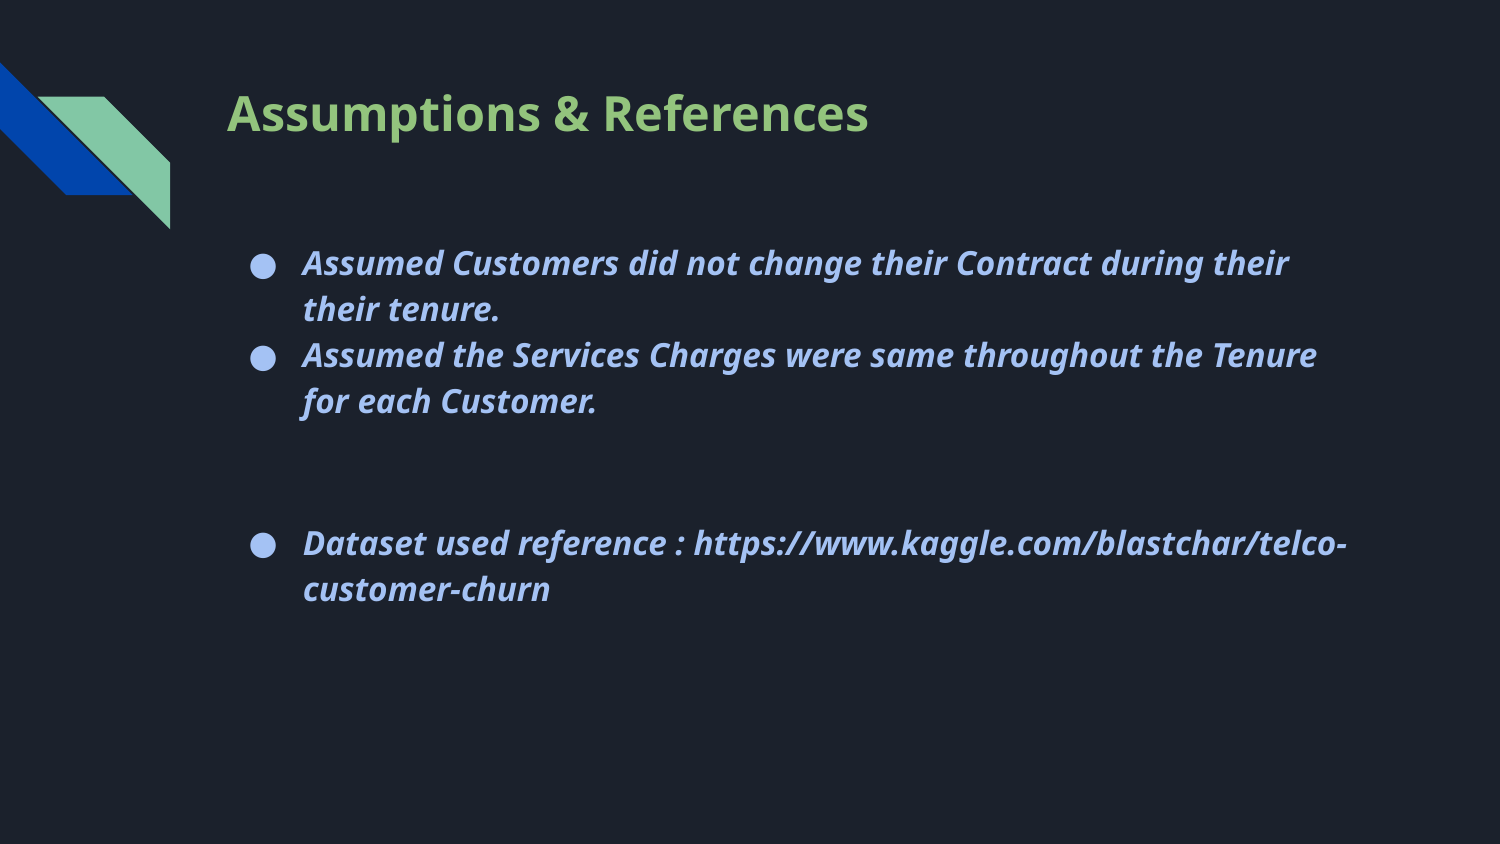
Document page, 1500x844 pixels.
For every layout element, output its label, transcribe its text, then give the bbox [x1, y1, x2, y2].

title Assumptions & References [212, 64, 1368, 161]
list Assumed Customers did not change their Contract during their their tenure. Assumed the Services Charges were same throughout the Tenure for each Customer. Dataset used reference : https://www.kaggle.com/blastchar/telco-customer-churn [212, 221, 1368, 621]
